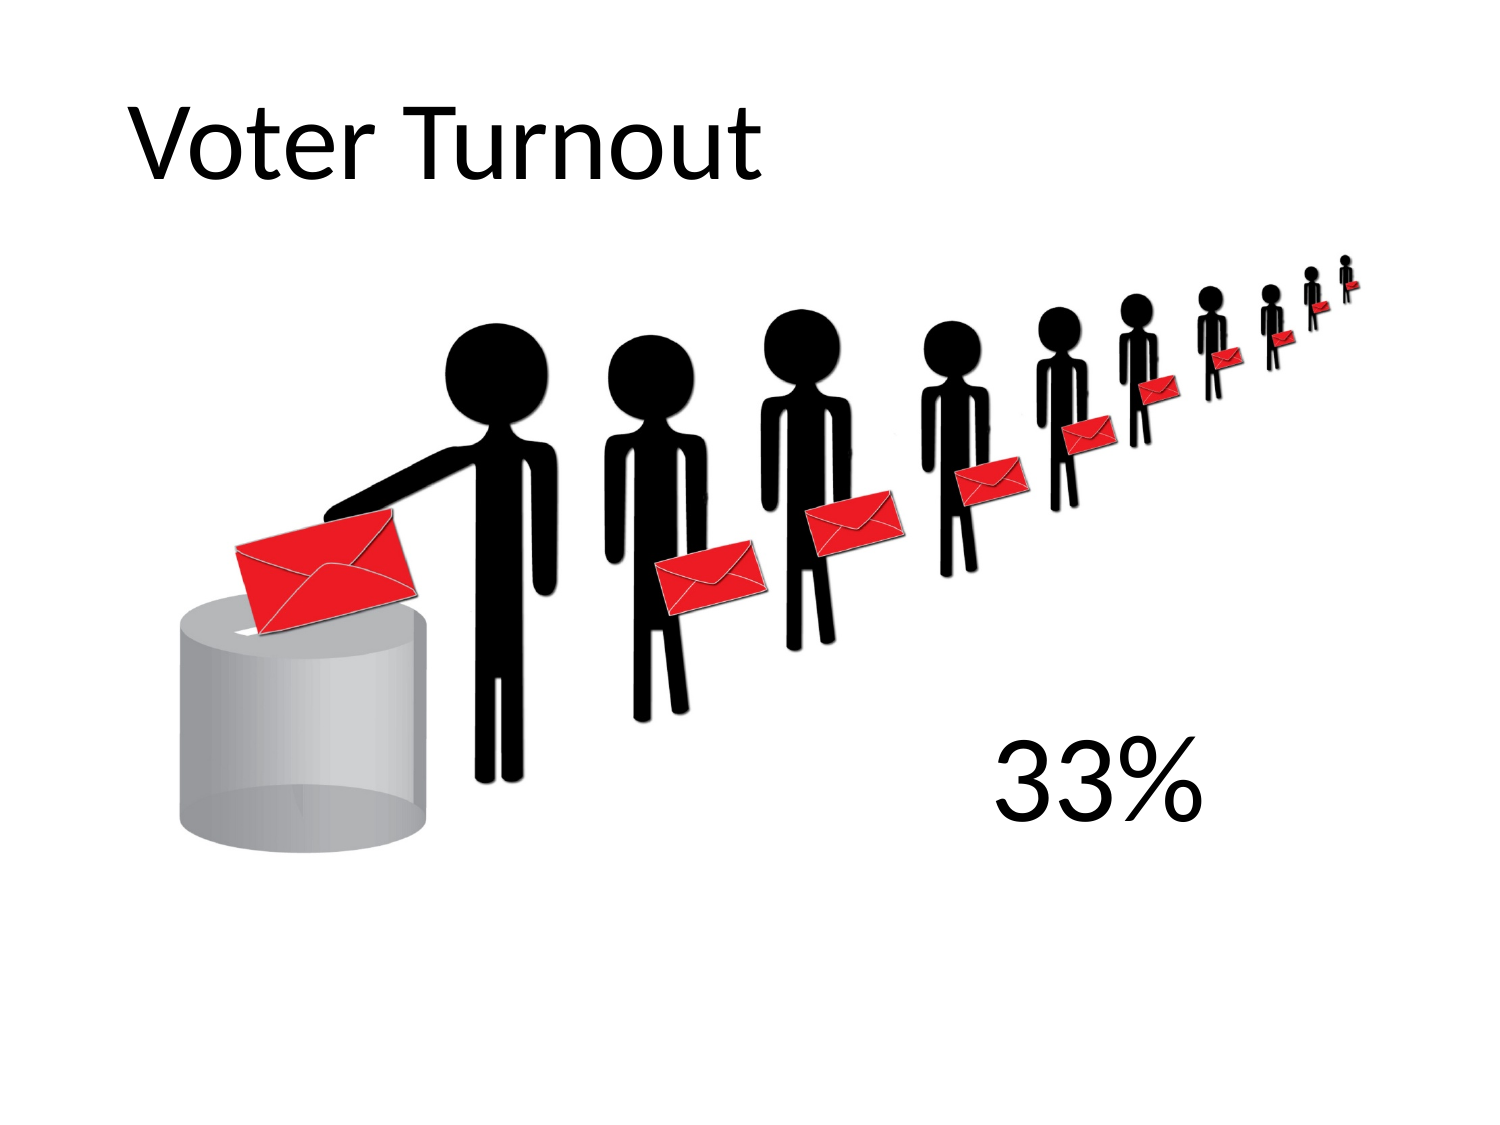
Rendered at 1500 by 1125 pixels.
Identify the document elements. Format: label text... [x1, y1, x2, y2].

picture [0, 129, 1486, 990]
text_box Voter Turnout [112, 43, 875, 128]
